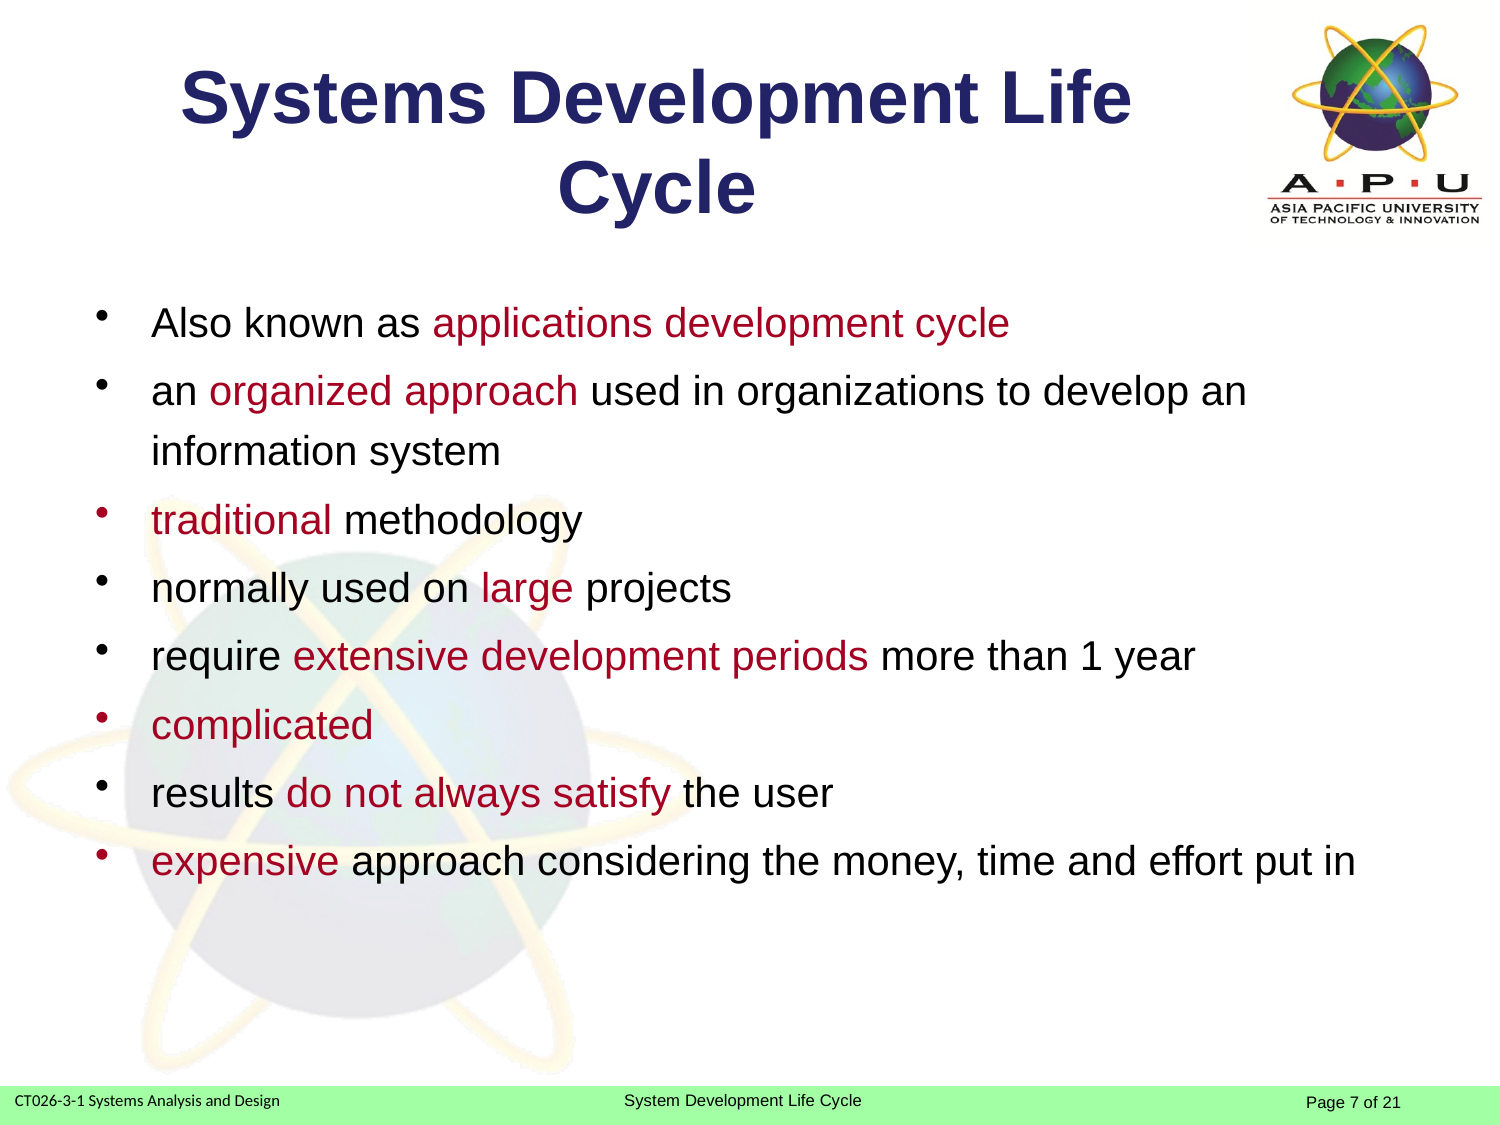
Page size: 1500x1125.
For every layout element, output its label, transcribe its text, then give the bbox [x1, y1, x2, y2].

list Also known as applications development cycle an organized approach used in organizations to develop an information system traditional methodology normally used on large projects require extensive development periods more than 1 year complicated results do not always satisfy the user expensive approach considering the money, time and effort put in [79, 278, 1430, 1021]
title Systems Development Life Cycle [79, 45, 1235, 233]
picture [1251, 0, 1500, 249]
